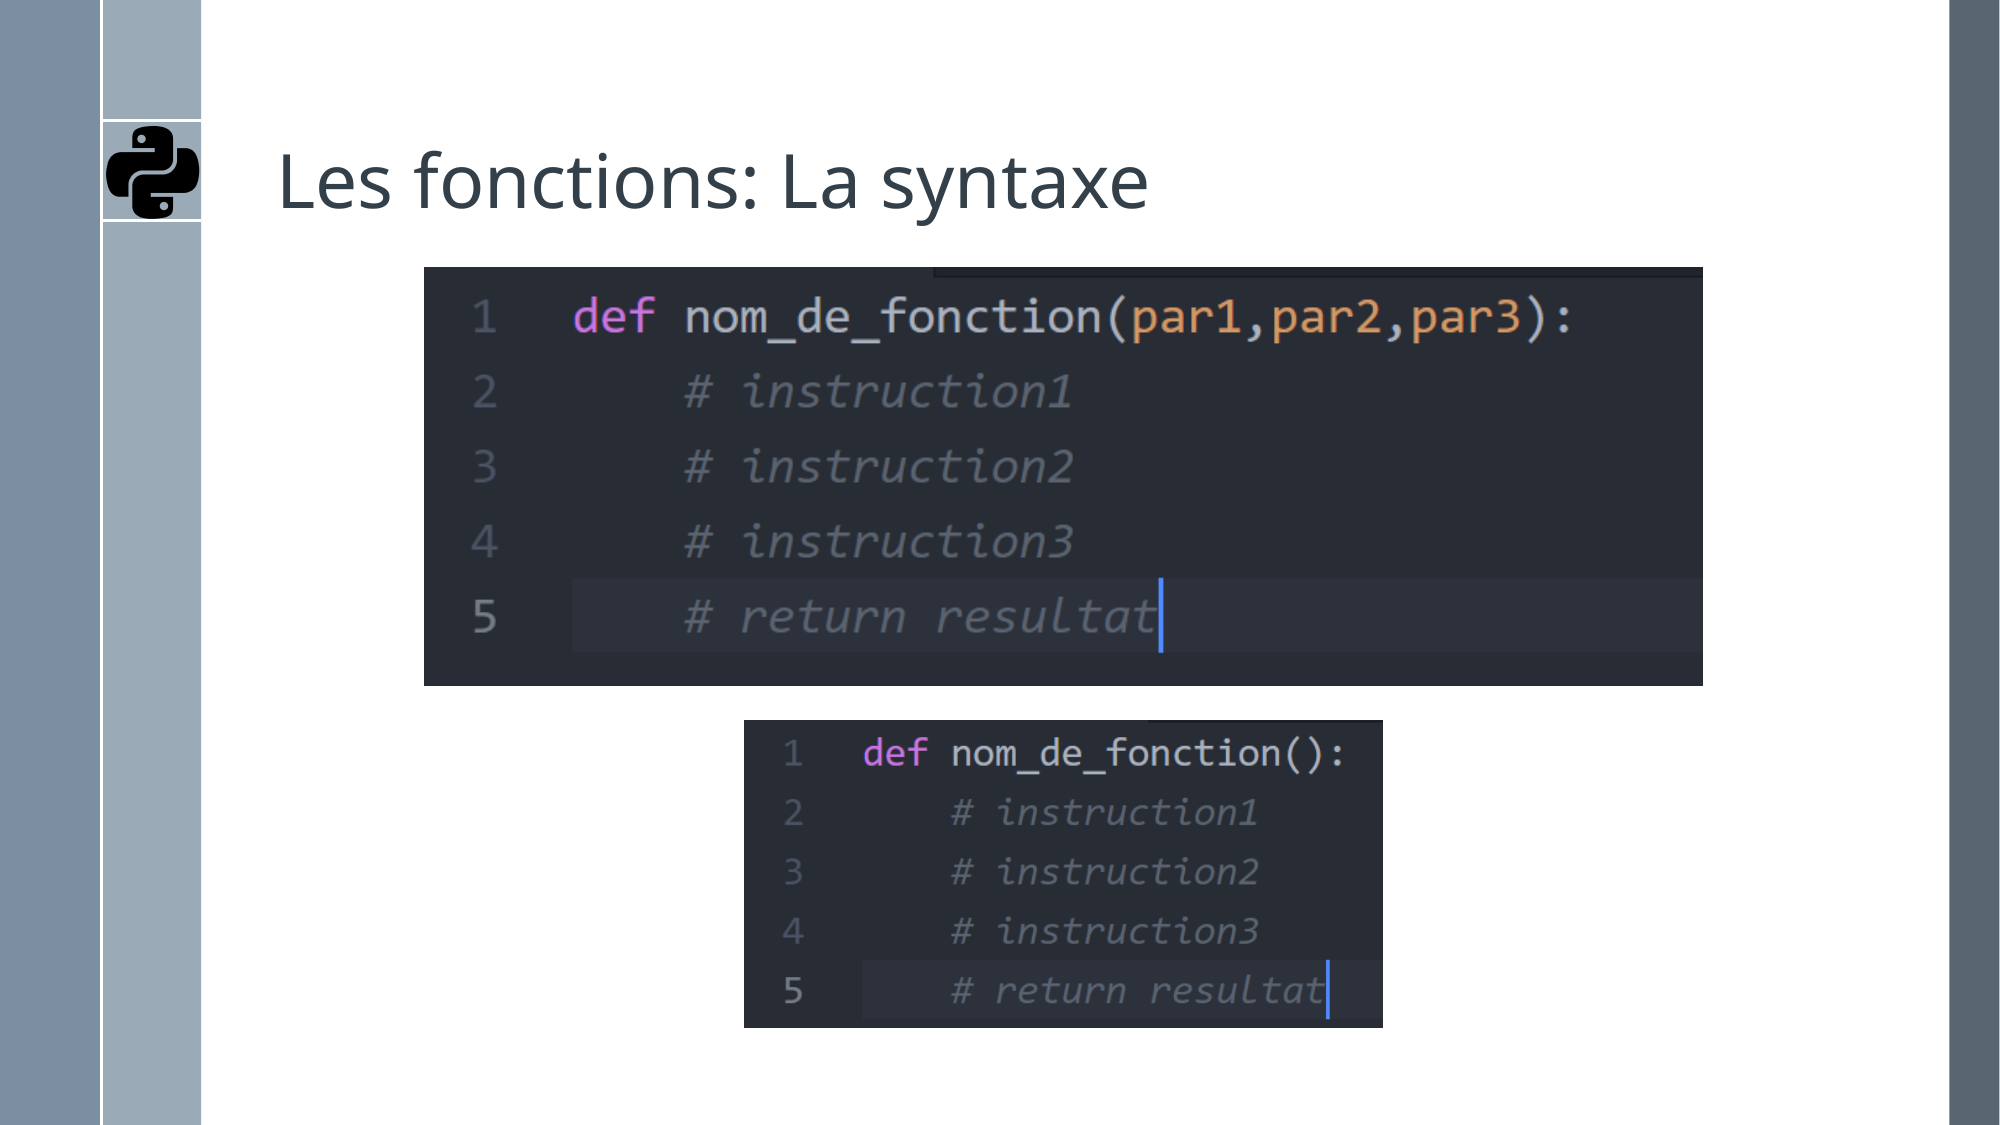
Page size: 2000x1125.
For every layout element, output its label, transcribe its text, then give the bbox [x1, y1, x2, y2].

picture [744, 720, 1383, 1028]
picture [106, 122, 203, 219]
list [424, 267, 1703, 686]
title Les fonctions: La syntaxe [261, 29, 1867, 233]
